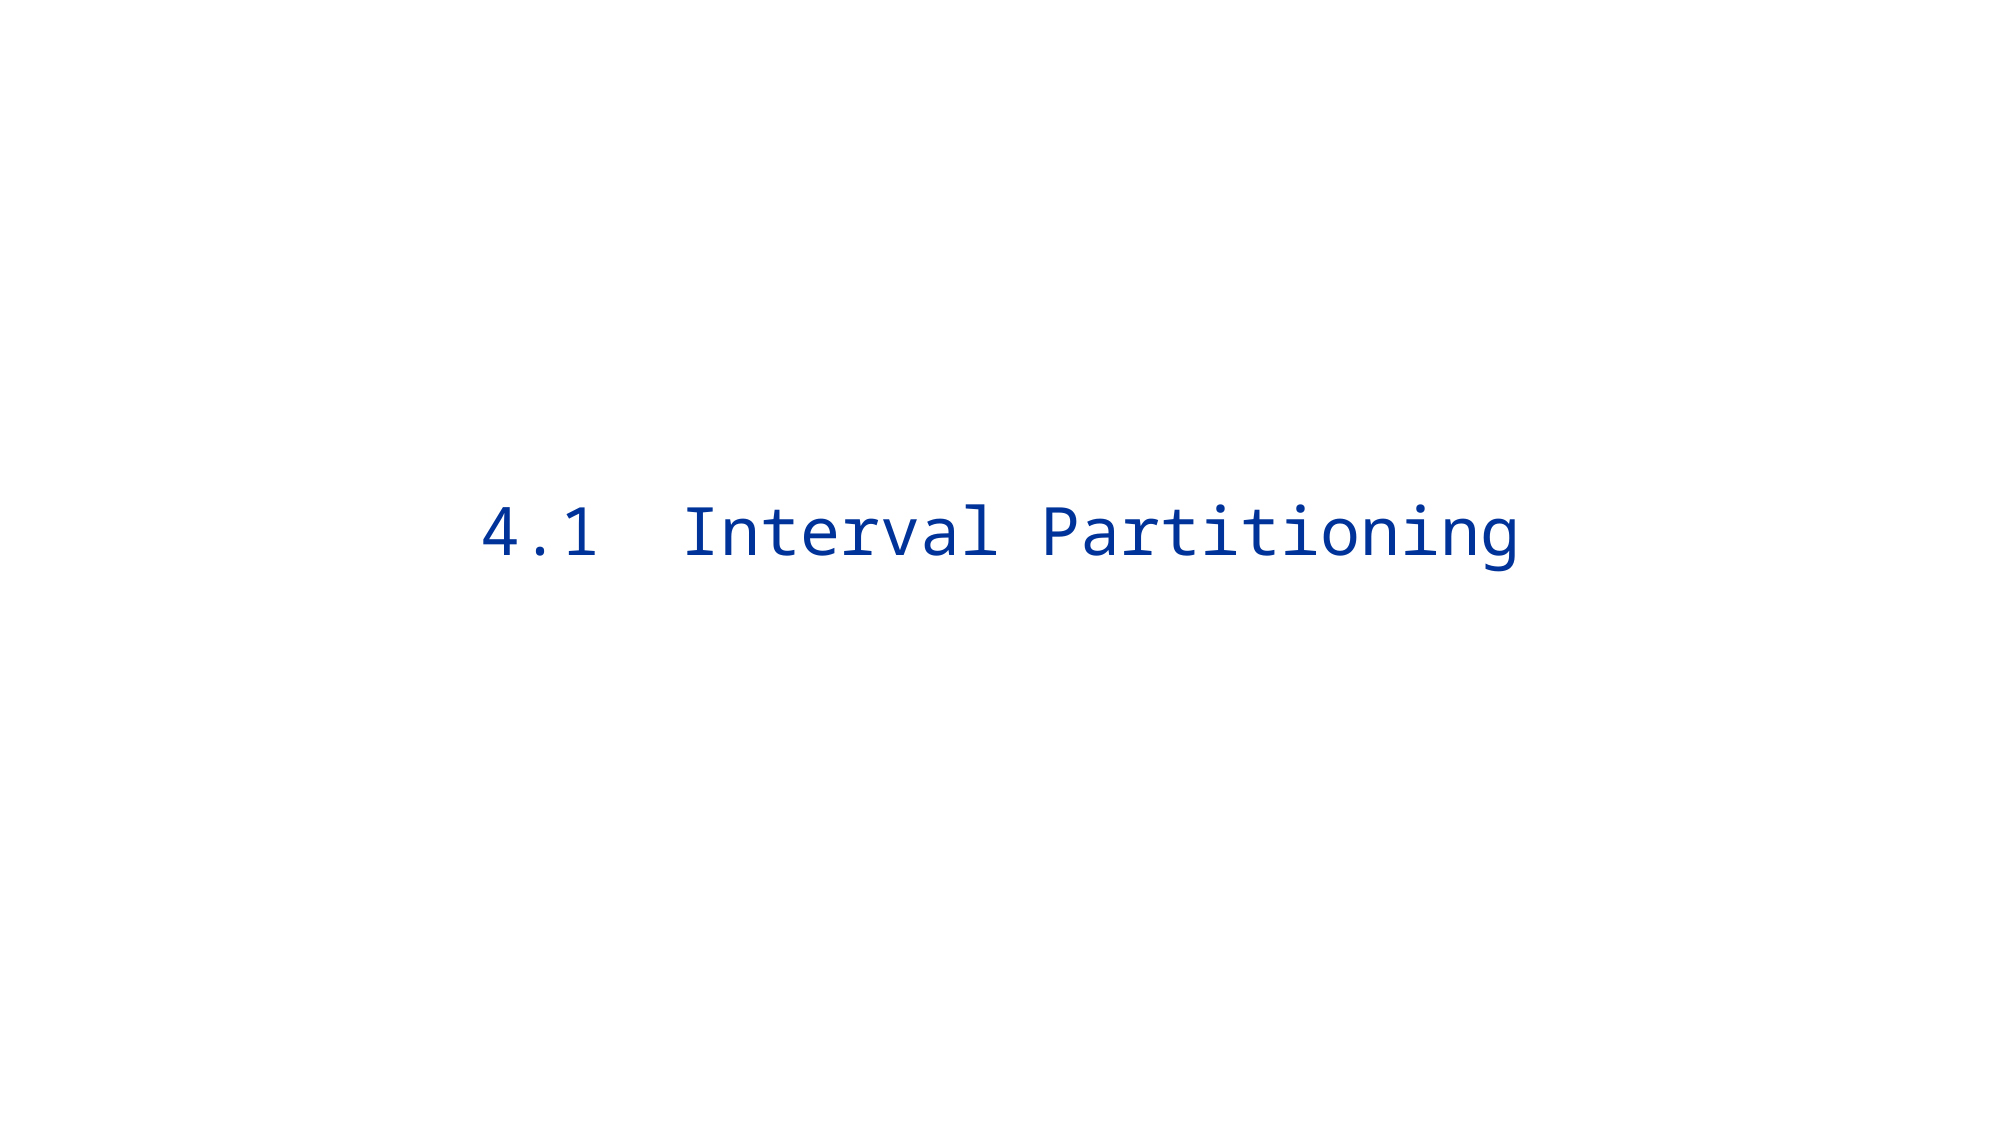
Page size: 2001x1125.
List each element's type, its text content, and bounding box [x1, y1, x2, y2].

title 4.1 Interval Partitioning [249, 184, 1750, 576]
